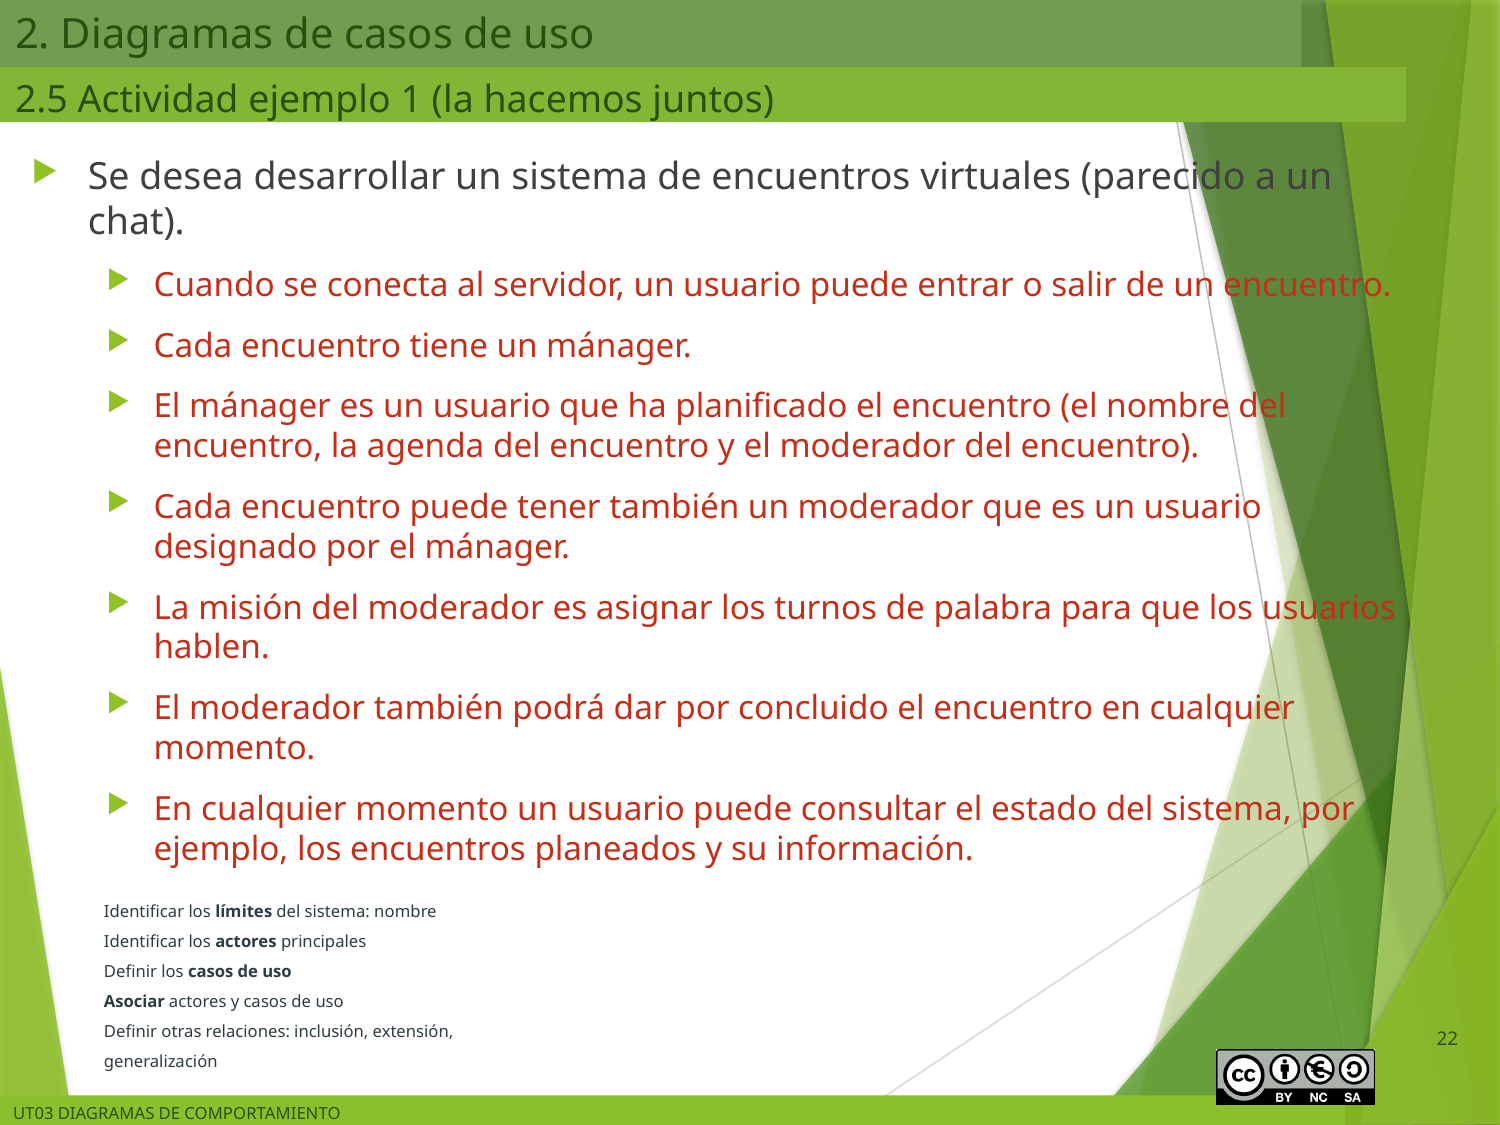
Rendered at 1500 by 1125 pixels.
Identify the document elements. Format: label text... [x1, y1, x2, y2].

list 2.5 Actividad ejemplo 1 (la hacemos juntos) [0, 67, 1406, 123]
slide_number 22 [1445, 1009, 1474, 1070]
list Se desea desarrollar un sistema de encuentros virtuales (parecido a un chat). Cuando se conecta al servidor, un usuario puede entrar o salir de un encuentro. Cada encuentro tiene un mánager. El mánager es un usuario que ha planificado el encuentro (el nombre del encuentro, la agenda del encuentro y el moderador del encuentro). Cada encuentro puede tener también un moderador que es un usuario designado por el mánager. La misión del moderador es asignar los turnos de palabra para que los usuarios hablen. El moderador también podrá dar por concluido el encuentro en cualquier momento. En cualquier momento un usuario puede consultar el estado del sistema, por ejemplo, los encuentros planeados y su información. [16, 144, 1445, 1082]
text_box Identificar los límites del sistema: nombre Identificar los actores principales Definir los casos de uso Asociar actores y casos de uso Definir otras relaciones: inclusión, extensión, generalización [103, 891, 612, 1071]
picture [1216, 1082, 1375, 1105]
title 2. Diagramas de casos de uso [0, 0, 1302, 67]
